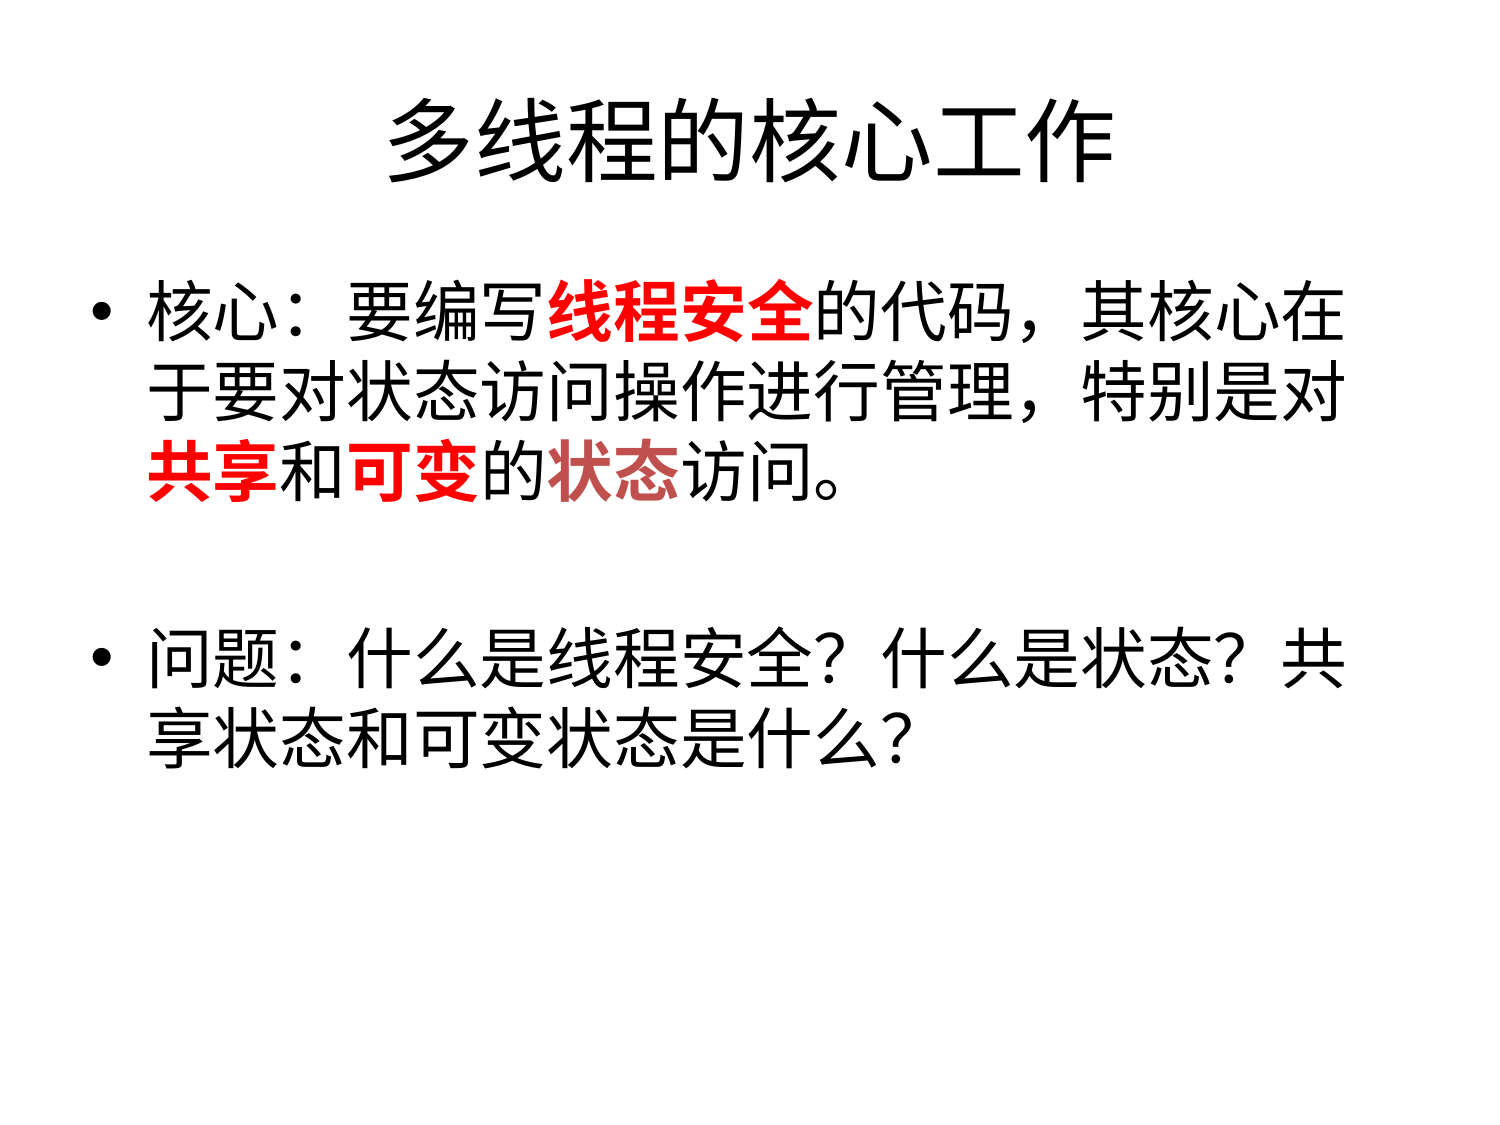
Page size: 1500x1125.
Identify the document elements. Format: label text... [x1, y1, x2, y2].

list 核心：要编写线程安全的代码，其核心在于要对状态访问操作进行管理，特别是对共享和可变的状态访问。 问题：什么是线程安全？什么是状态？共享状态和可变状态是什么？ [75, 262, 1425, 1005]
title 多线程的核心工作 [75, 45, 1425, 233]
